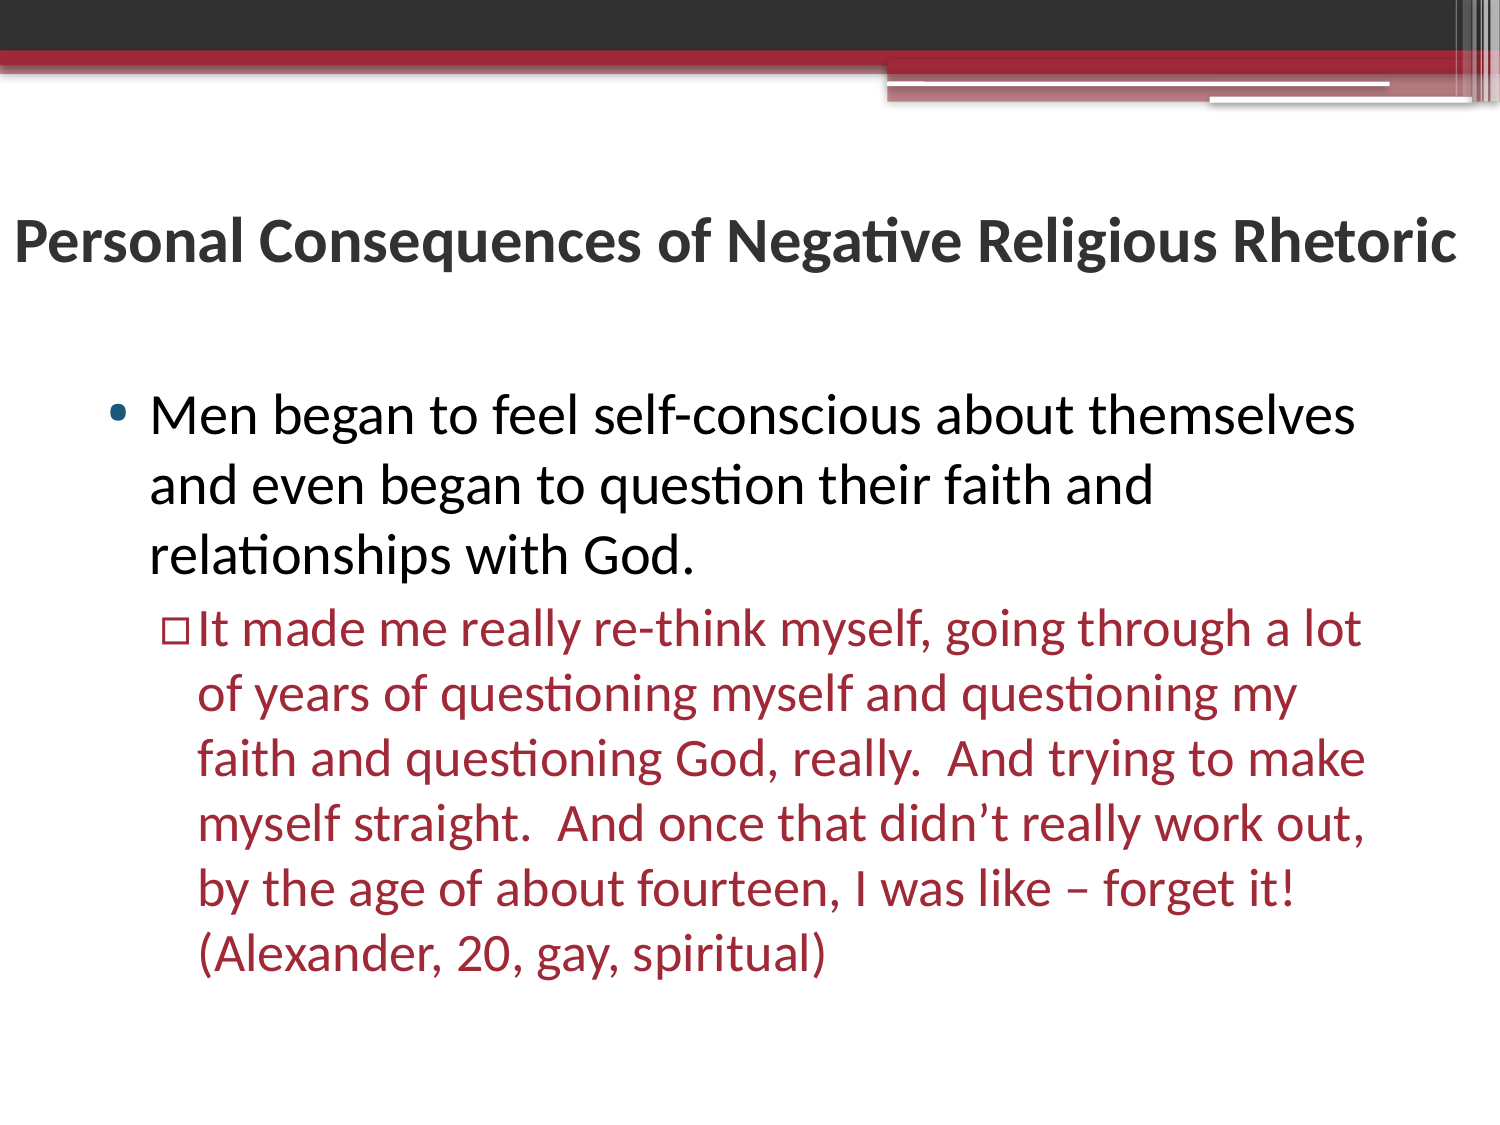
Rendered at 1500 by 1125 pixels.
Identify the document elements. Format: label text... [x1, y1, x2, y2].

list Men began to feel self-conscious about themselves and even began to question their faith and relationships with God. It made me really re-think myself, going through a lot of years of questioning myself and questioning my faith and questioning God, really. And trying to make myself straight. And once that didn’t really work out, by the age of about fourteen, I was like – forget it! (Alexander, 20, gay, spiritual) [75, 368, 1425, 1079]
title Personal Consequences of Negative Religious Rhetoric [0, 187, 1500, 363]
